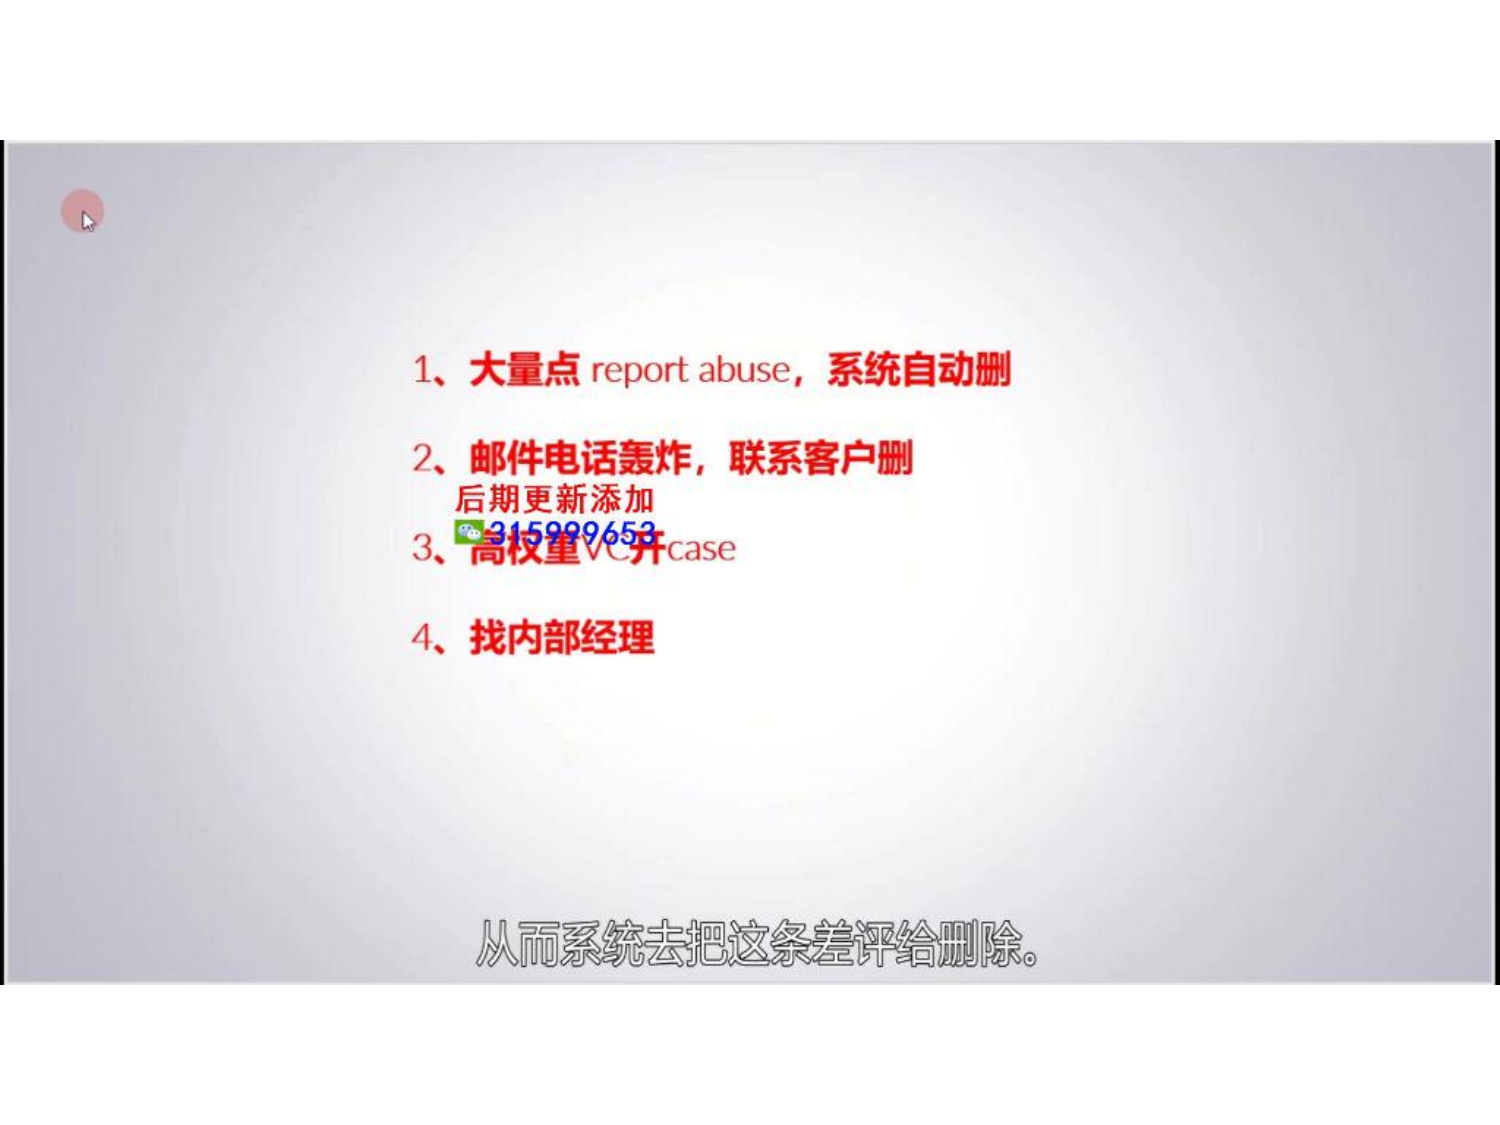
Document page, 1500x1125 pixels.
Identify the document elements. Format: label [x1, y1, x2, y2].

picture [0, 140, 1500, 985]
